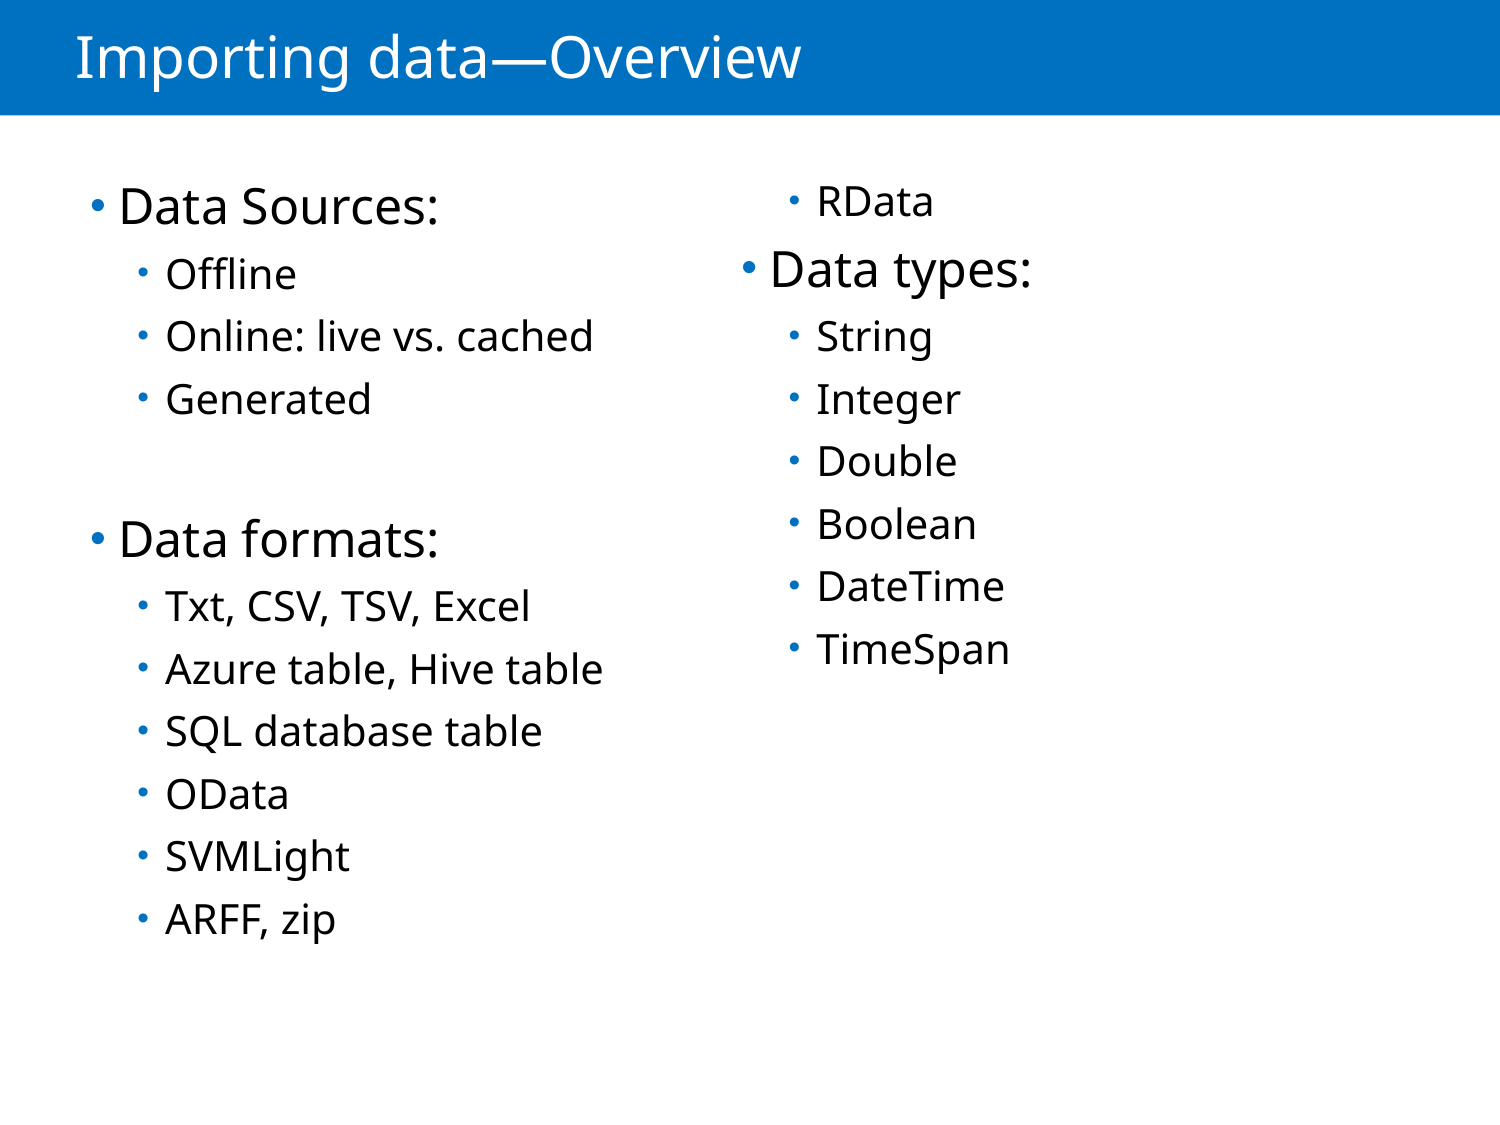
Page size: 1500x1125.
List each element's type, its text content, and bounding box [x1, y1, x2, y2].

text_box Data Sources: Offline Online: live vs. cached Generated Data formats: Txt, CSV, TSV, Excel Azure table, Hive table SQL database table OData SVMLight ARFF, zip RData Data types: String Integer Double Boolean DateTime TimeSpan [75, 167, 1408, 1012]
title Importing data—Overview [75, 0, 1351, 122]
